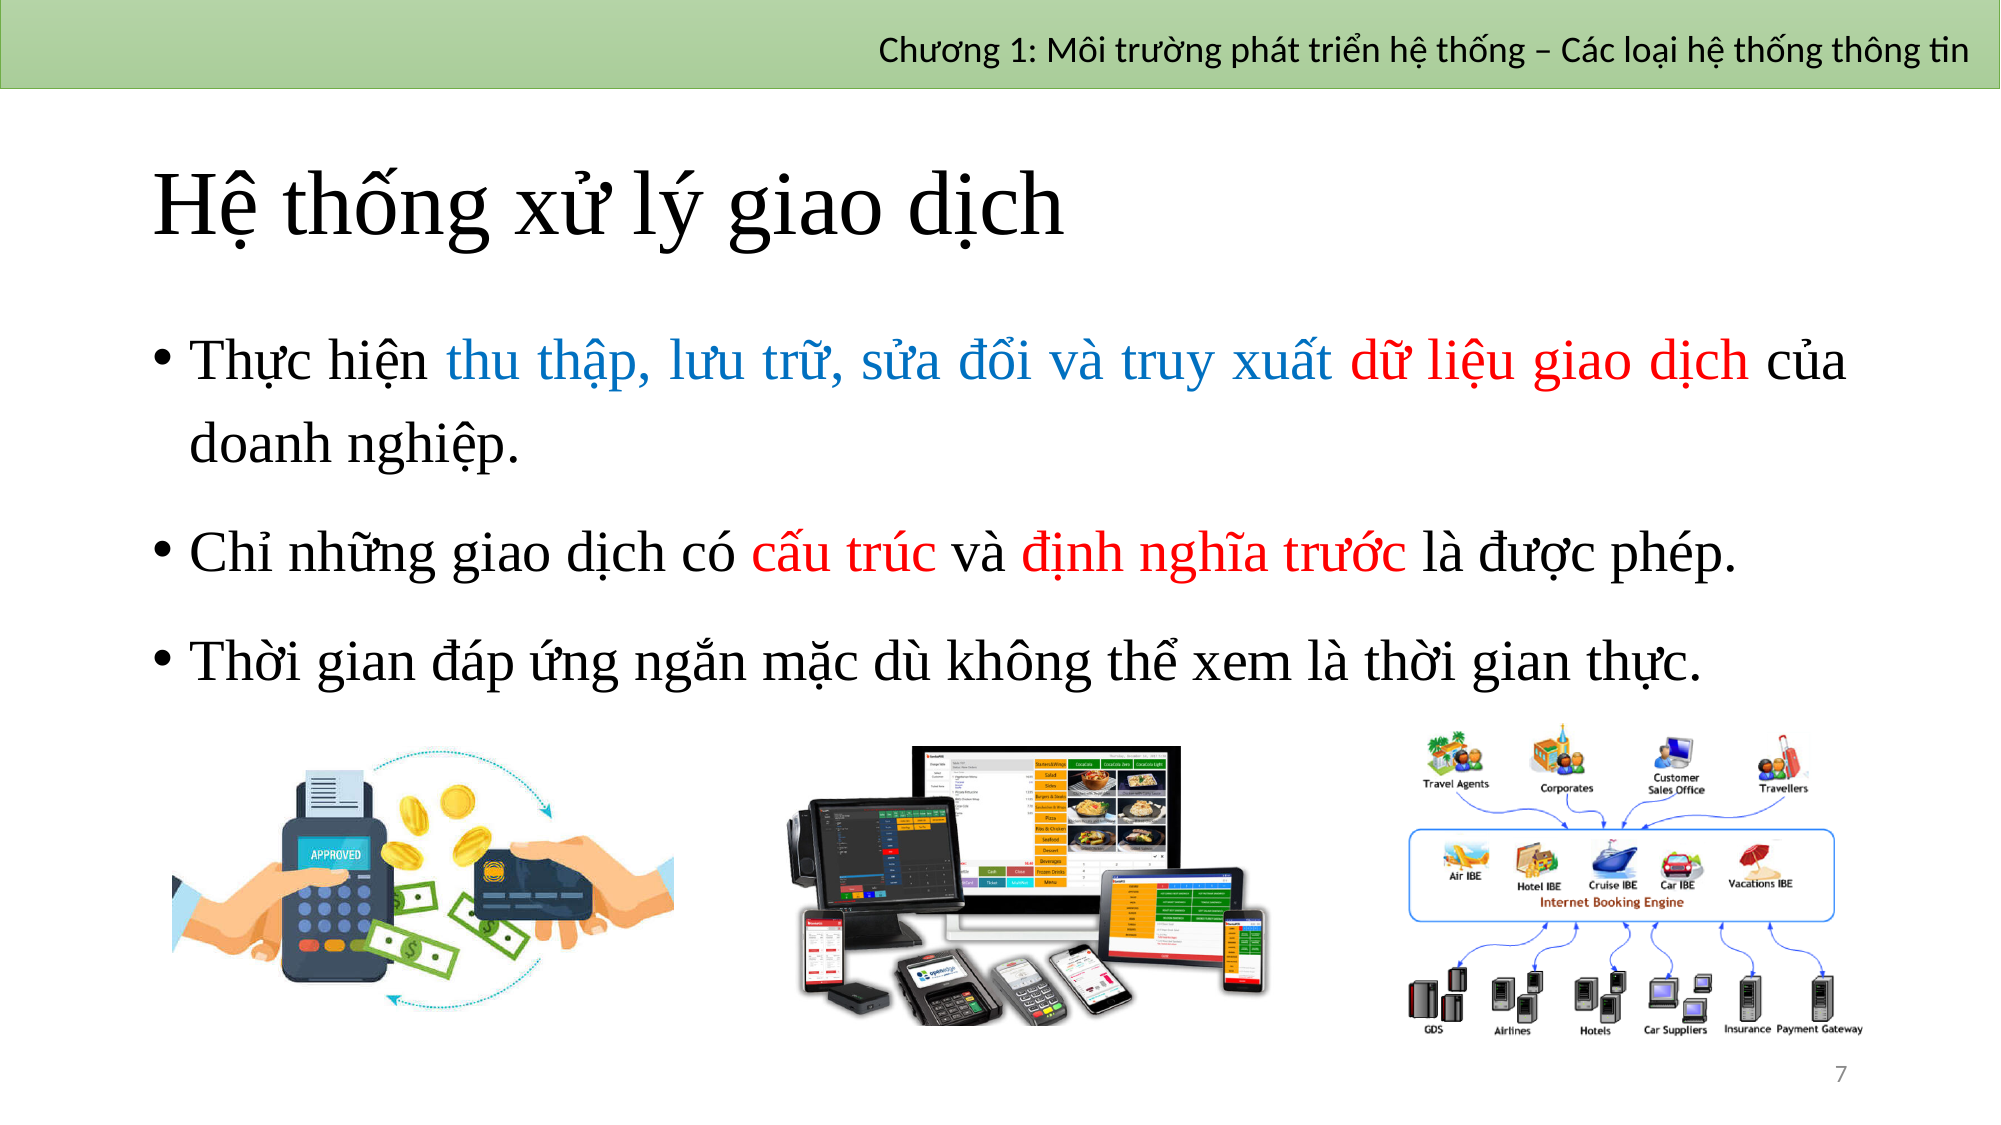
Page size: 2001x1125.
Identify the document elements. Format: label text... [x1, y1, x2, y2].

slide_number 7 [1412, 1042, 1863, 1103]
list Thực hiện thu thập, lưu trữ, sửa đổi và truy xuất dữ liệu giao dịch của doanh nghiệp. Chỉ những giao dịch có cấu trúc và định nghĩa trước là được phép. Thời gian đáp ứng ngắn mặc dù không thể xem là thời gian thực. [137, 299, 1863, 1014]
picture [1408, 723, 1863, 1037]
picture [171, 746, 674, 1014]
picture [754, 746, 1291, 1026]
text_box Chương 1: Môi trường phát triển hệ thống – Các loại hệ thống thông tin [839, 17, 1987, 78]
title Hệ thống xử lý giao dịch [137, 132, 1863, 278]
